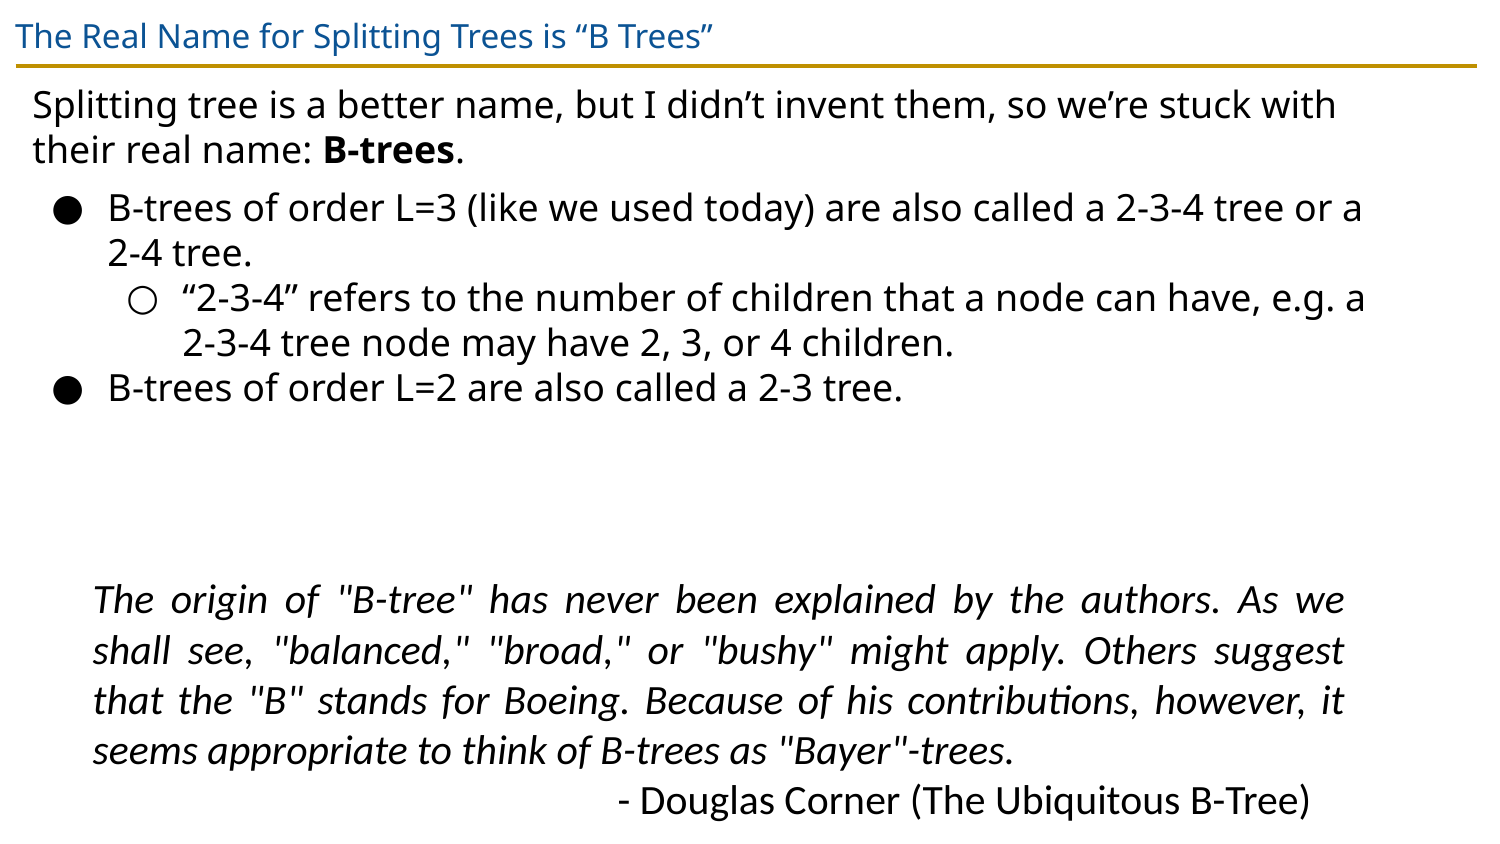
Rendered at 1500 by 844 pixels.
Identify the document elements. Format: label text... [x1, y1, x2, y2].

list Splitting tree is a better name, but I didn’t invent them, so we’re stuck with their real name: B-trees. B-trees of order L=3 (like we used today) are also called a 2-3-4 tree or a 2-4 tree. “2-3-4” refers to the number of children that a node can have, e.g. a 2-3-4 tree node may have 2, 3, or 4 children. B-trees of order L=2 are also called a 2-3 tree. [17, 65, 1416, 627]
text_box The origin of "B-tree" has never been explained by the authors. As we shall see, "balanced," "broad," or "bushy" might apply. Others suggest that the "B" stands for Boeing. Because of his contributions, however, it seems appropriate to think of B-trees as "Bayer"-trees. - Douglas Corner (The Ubiquitous B-Tree) [77, 557, 1362, 844]
title The Real Name for Splitting Trees is “B Trees” [0, 0, 1398, 65]
